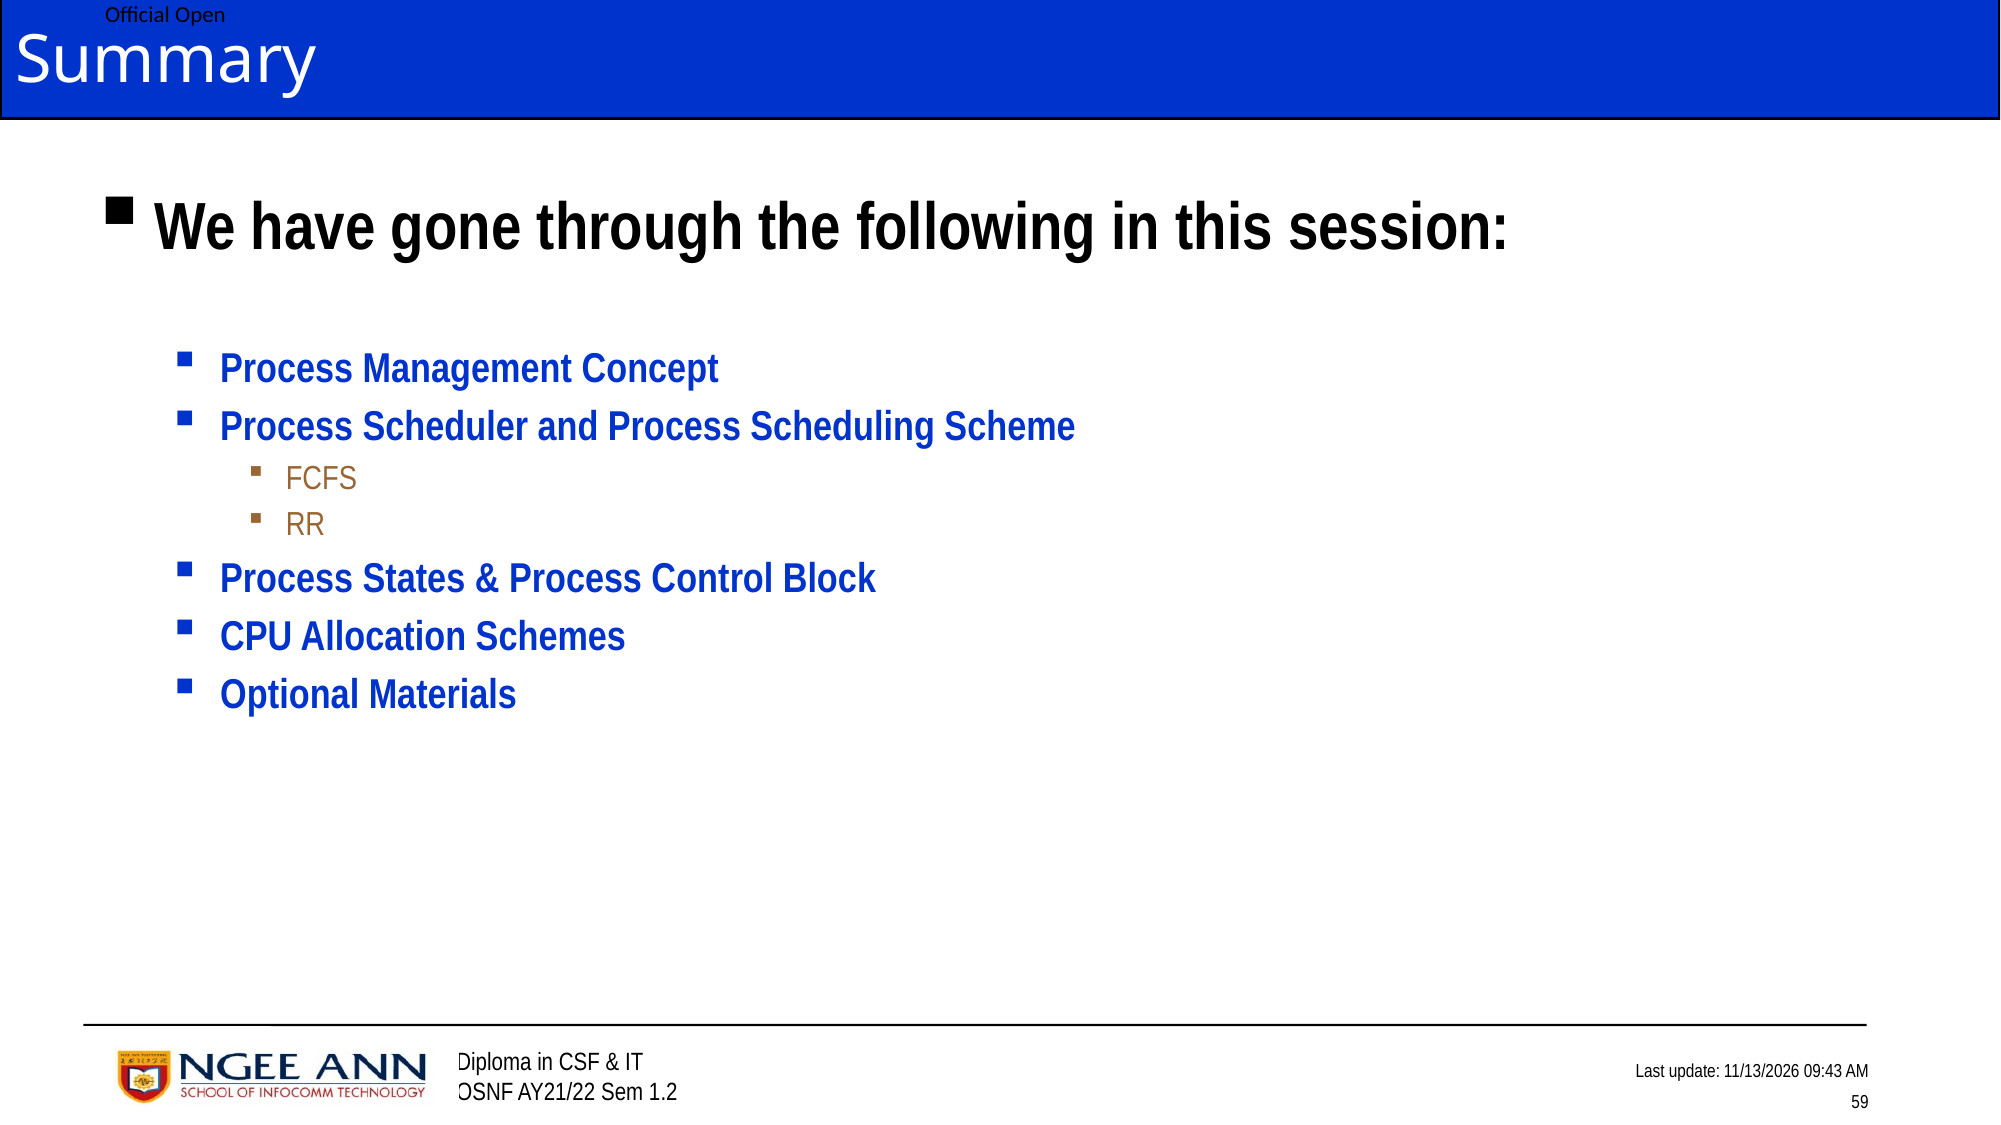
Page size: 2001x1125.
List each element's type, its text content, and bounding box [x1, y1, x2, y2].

list We have gone through the following in this session: Process Management Concept Process Scheduler and Process Scheduling Scheme FCFS RR Process States & Process Control Block CPU Allocation Schemes Optional Materials [83, 174, 1867, 1025]
title Summary [0, 0, 1969, 115]
picture [83, 1028, 459, 1125]
